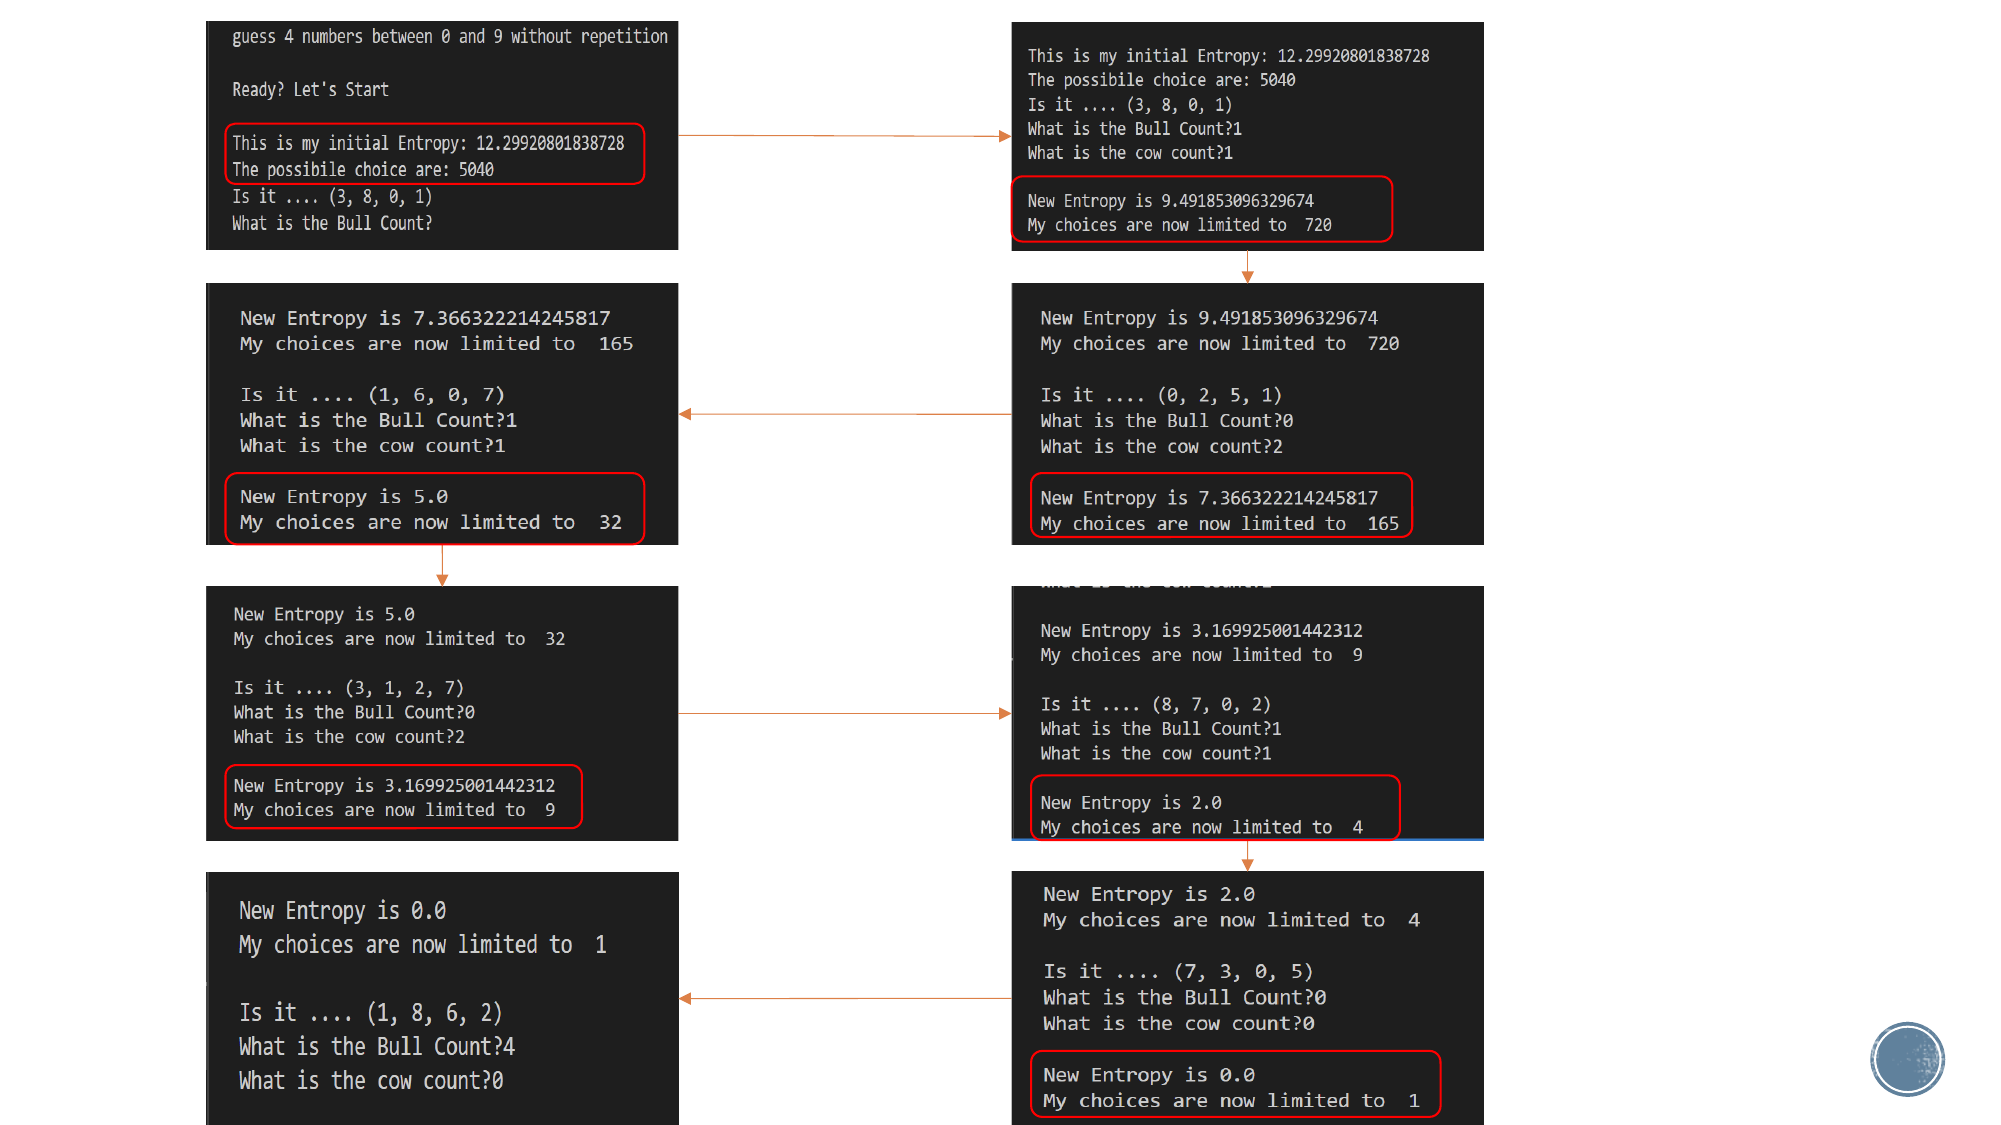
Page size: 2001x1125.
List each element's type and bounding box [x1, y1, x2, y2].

picture [1011, 283, 1484, 545]
picture [206, 21, 679, 250]
picture [206, 283, 679, 545]
picture [1011, 871, 1484, 1125]
picture [206, 586, 679, 841]
picture [1011, 586, 1484, 841]
picture [1011, 22, 1484, 251]
picture [206, 872, 679, 1125]
